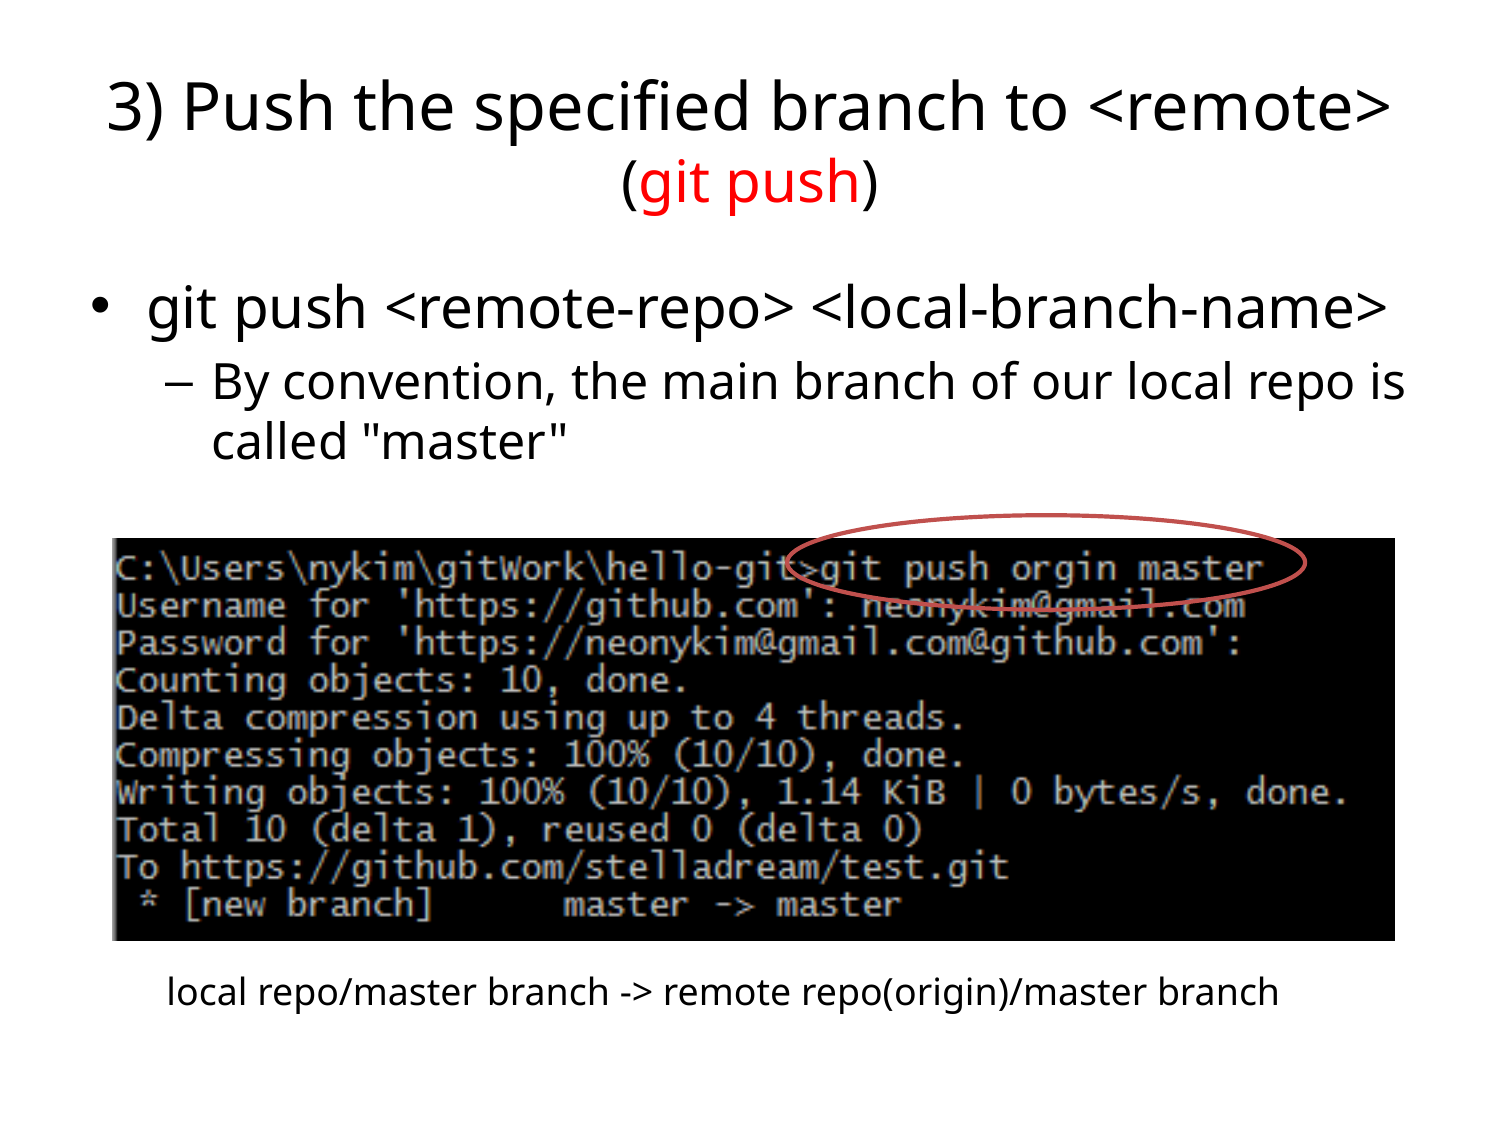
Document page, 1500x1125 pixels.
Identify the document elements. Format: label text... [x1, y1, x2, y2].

picture [111, 538, 1395, 941]
list git push <remote-repo> <local-branch-name> By convention, the main branch of our local repo is called "master" [75, 262, 1447, 1005]
title 3) Push the specified branch to <remote> (git push) [75, 45, 1425, 233]
text_box local repo/master branch -> remote repo(origin)/master branch [151, 960, 1296, 1021]
text_box [820, 513, 1272, 537]
